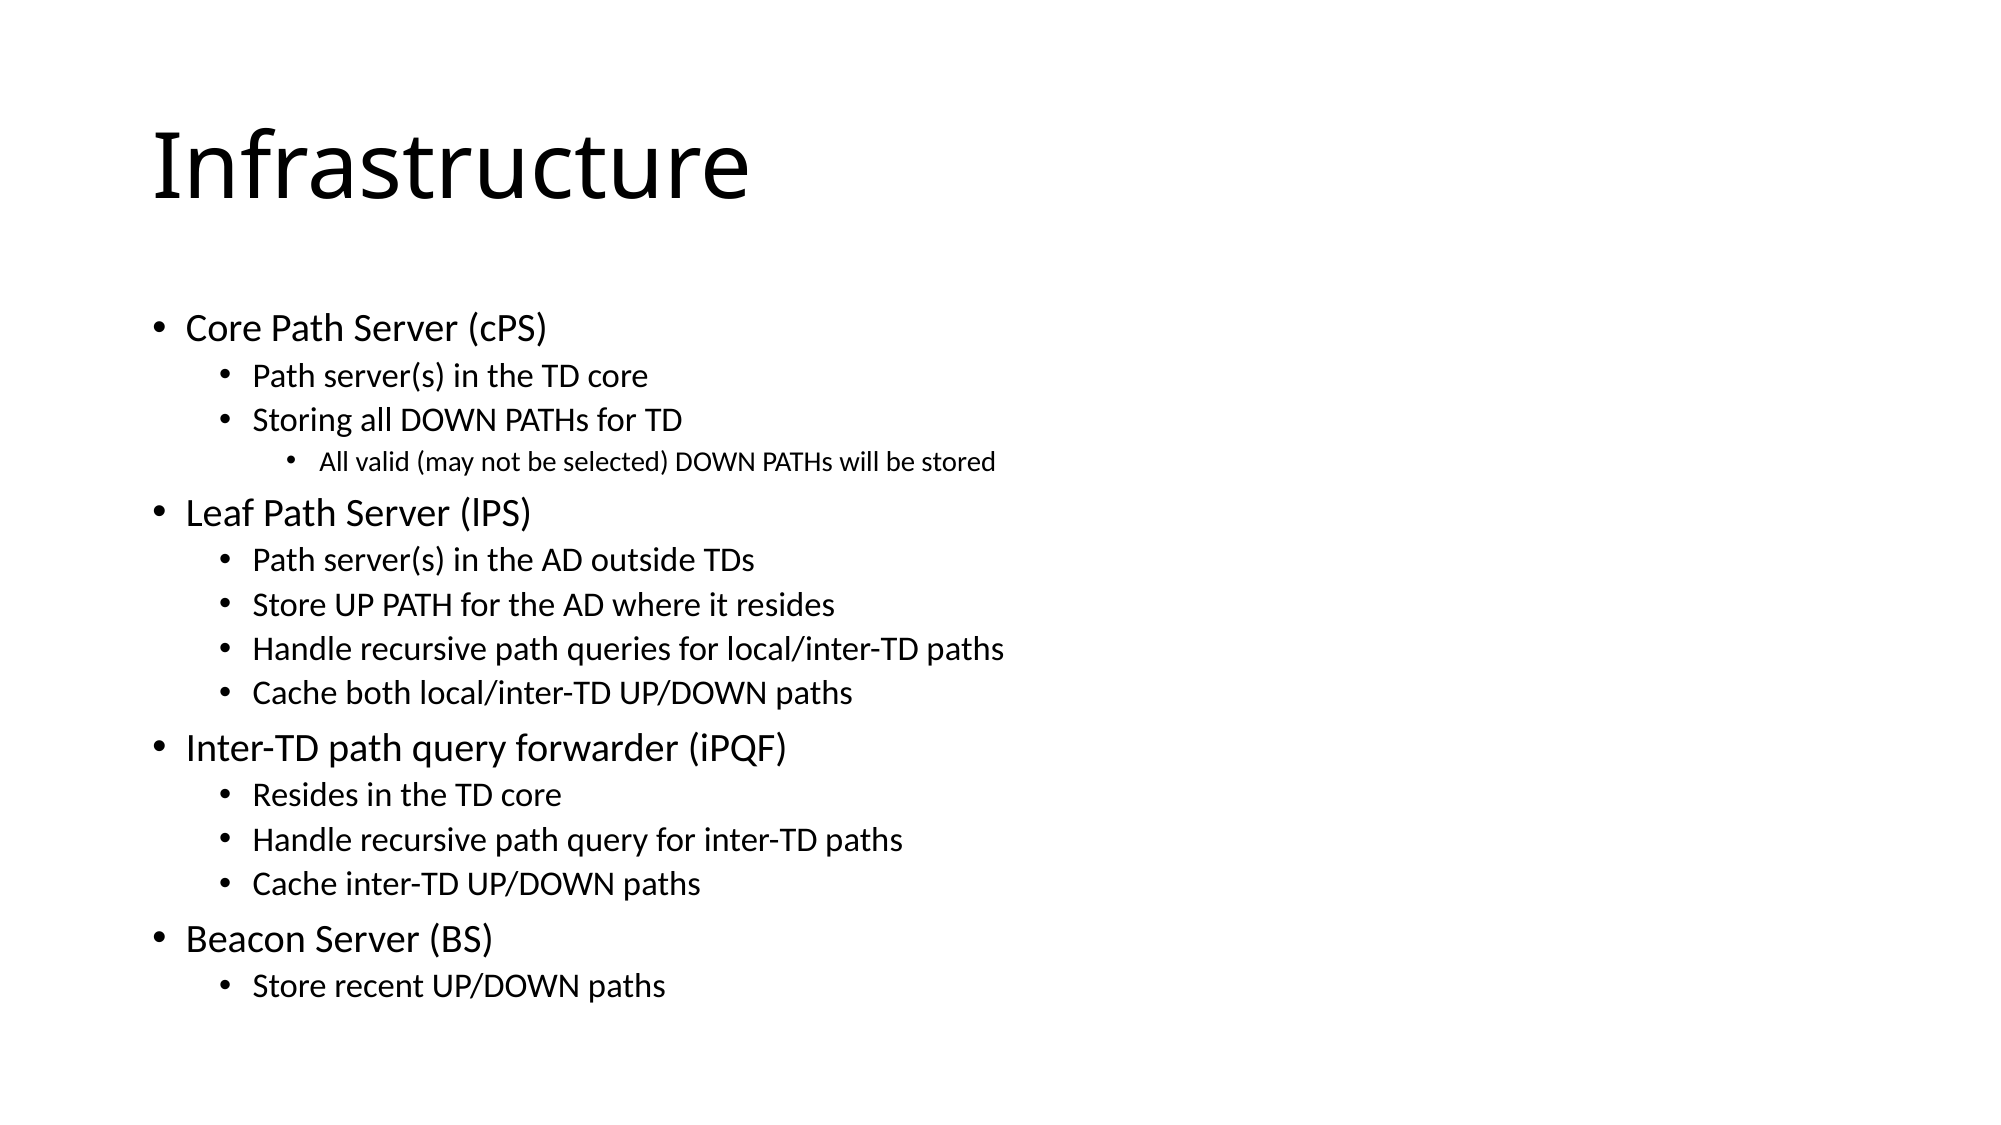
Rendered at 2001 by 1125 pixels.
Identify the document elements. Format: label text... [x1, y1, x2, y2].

list Core Path Server (cPS) Path server(s) in the TD core Storing all DOWN PATHs for TD All valid (may not be selected) DOWN PATHs will be stored Leaf Path Server (lPS) Path server(s) in the AD outside TDs Store UP PATH for the AD where it resides Handle recursive path queries for local/inter-TD paths Cache both local/inter-TD UP/DOWN paths Inter-TD path query forwarder (iPQF) Resides in the TD core Handle recursive path query for inter-TD paths Cache inter-TD UP/DOWN paths Beacon Server (BS) Store recent UP/DOWN paths [137, 299, 1863, 1014]
title Infrastructure [137, 59, 1863, 278]
